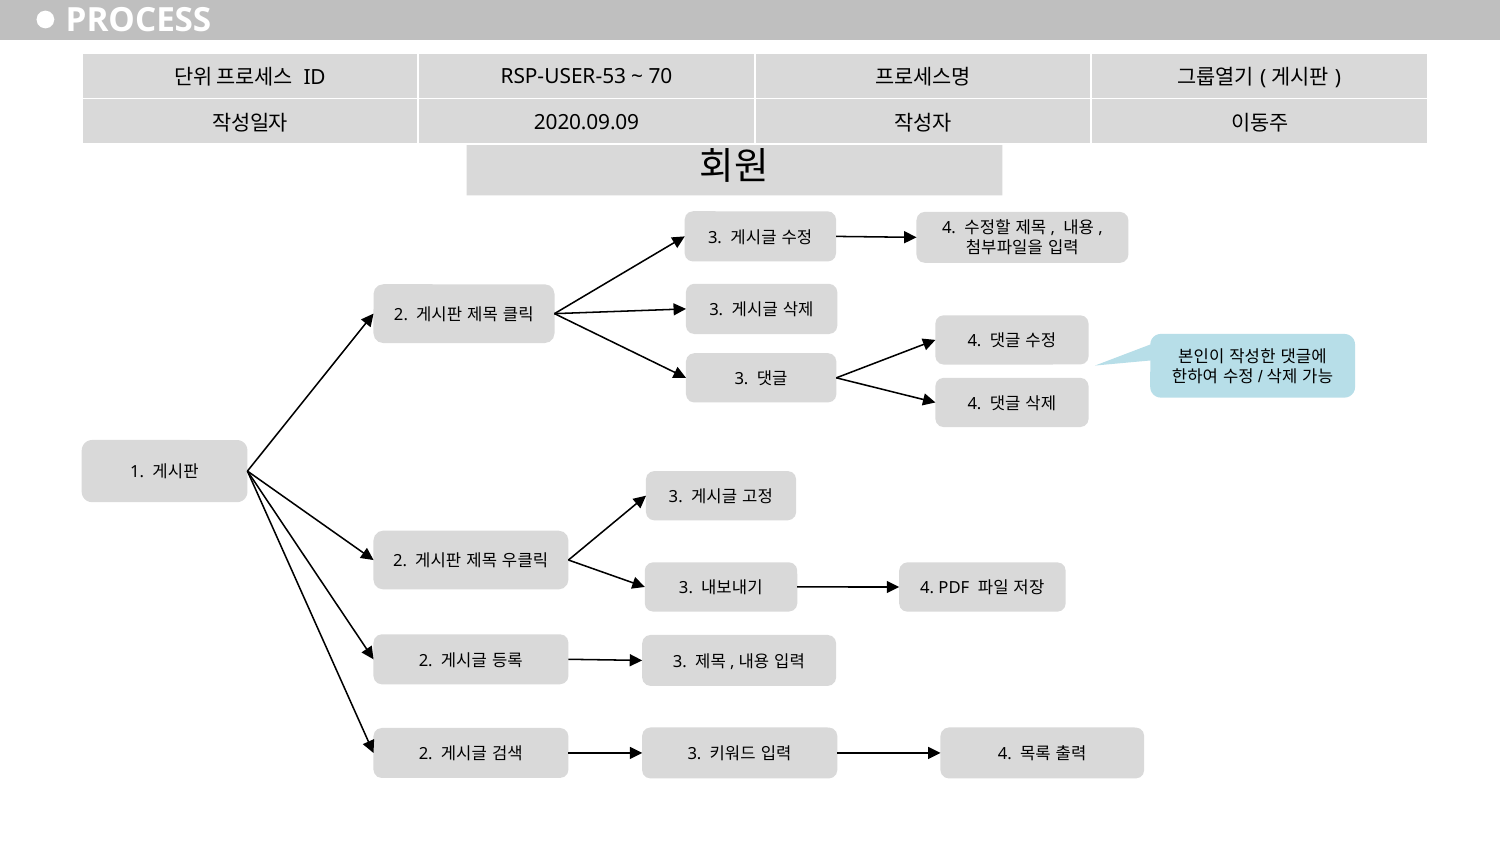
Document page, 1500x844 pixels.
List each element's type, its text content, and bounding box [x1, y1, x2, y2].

text_box 2. 게시판 제목 우클릭 [379, 530, 563, 590]
text_box 3. 댓글 [685, 353, 831, 403]
text_box 4. 목록 출력 [940, 727, 1145, 779]
table_header 그룹열기(게시판) [1092, 54, 1427, 98]
text_box 3. 게시글 수정 [684, 211, 837, 262]
text_box 3. 게시글 고정 [645, 471, 797, 521]
text_box 2. 게시글 등록 [378, 634, 569, 685]
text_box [568, 495, 647, 560]
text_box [554, 313, 687, 379]
text_box 3. 내보내기 [644, 562, 798, 612]
table_cell 작성일자 [83, 99, 417, 143]
text_box 본인이 작성한 댓글에 한하여 수정/삭제 가능 [1093, 331, 1358, 400]
table_cell 2020.09.09 [419, 99, 754, 143]
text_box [247, 313, 374, 469]
text_box 4. 댓글 삭제 [935, 377, 1089, 428]
text_box 2. 게시판 제목 클릭 [373, 284, 549, 344]
table_cell 작성자 [756, 99, 1090, 143]
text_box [568, 559, 645, 588]
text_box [554, 236, 685, 308]
text_box 3. 게시글 삭제 [690, 283, 838, 335]
table_cell 이동주 [1092, 99, 1427, 143]
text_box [836, 339, 936, 377]
table_header 프로세스명 [756, 54, 1090, 98]
text_box 1. 게시판 [81, 439, 242, 503]
text_box 4. PDF 파일 저장 [899, 562, 1066, 612]
table_header RSP-USER-53 ~ 70 [419, 54, 754, 98]
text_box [836, 377, 936, 403]
table_header 단위 프로세스 ID [83, 54, 417, 98]
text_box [554, 308, 687, 313]
title PROCESS [52, 0, 236, 43]
text_box 3. 키워드 입력 [642, 727, 838, 779]
text_box 3. 제목,내용 입력 [642, 634, 837, 686]
text_box 4. 수정할 제목, 내용, 첨부파일을 입력 [916, 211, 1129, 263]
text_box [247, 470, 374, 754]
text_box 4. 댓글 수정 [935, 315, 1089, 365]
text_box 2. 게시글 검색 [373, 727, 569, 778]
text_box 회원 [466, 145, 1003, 196]
